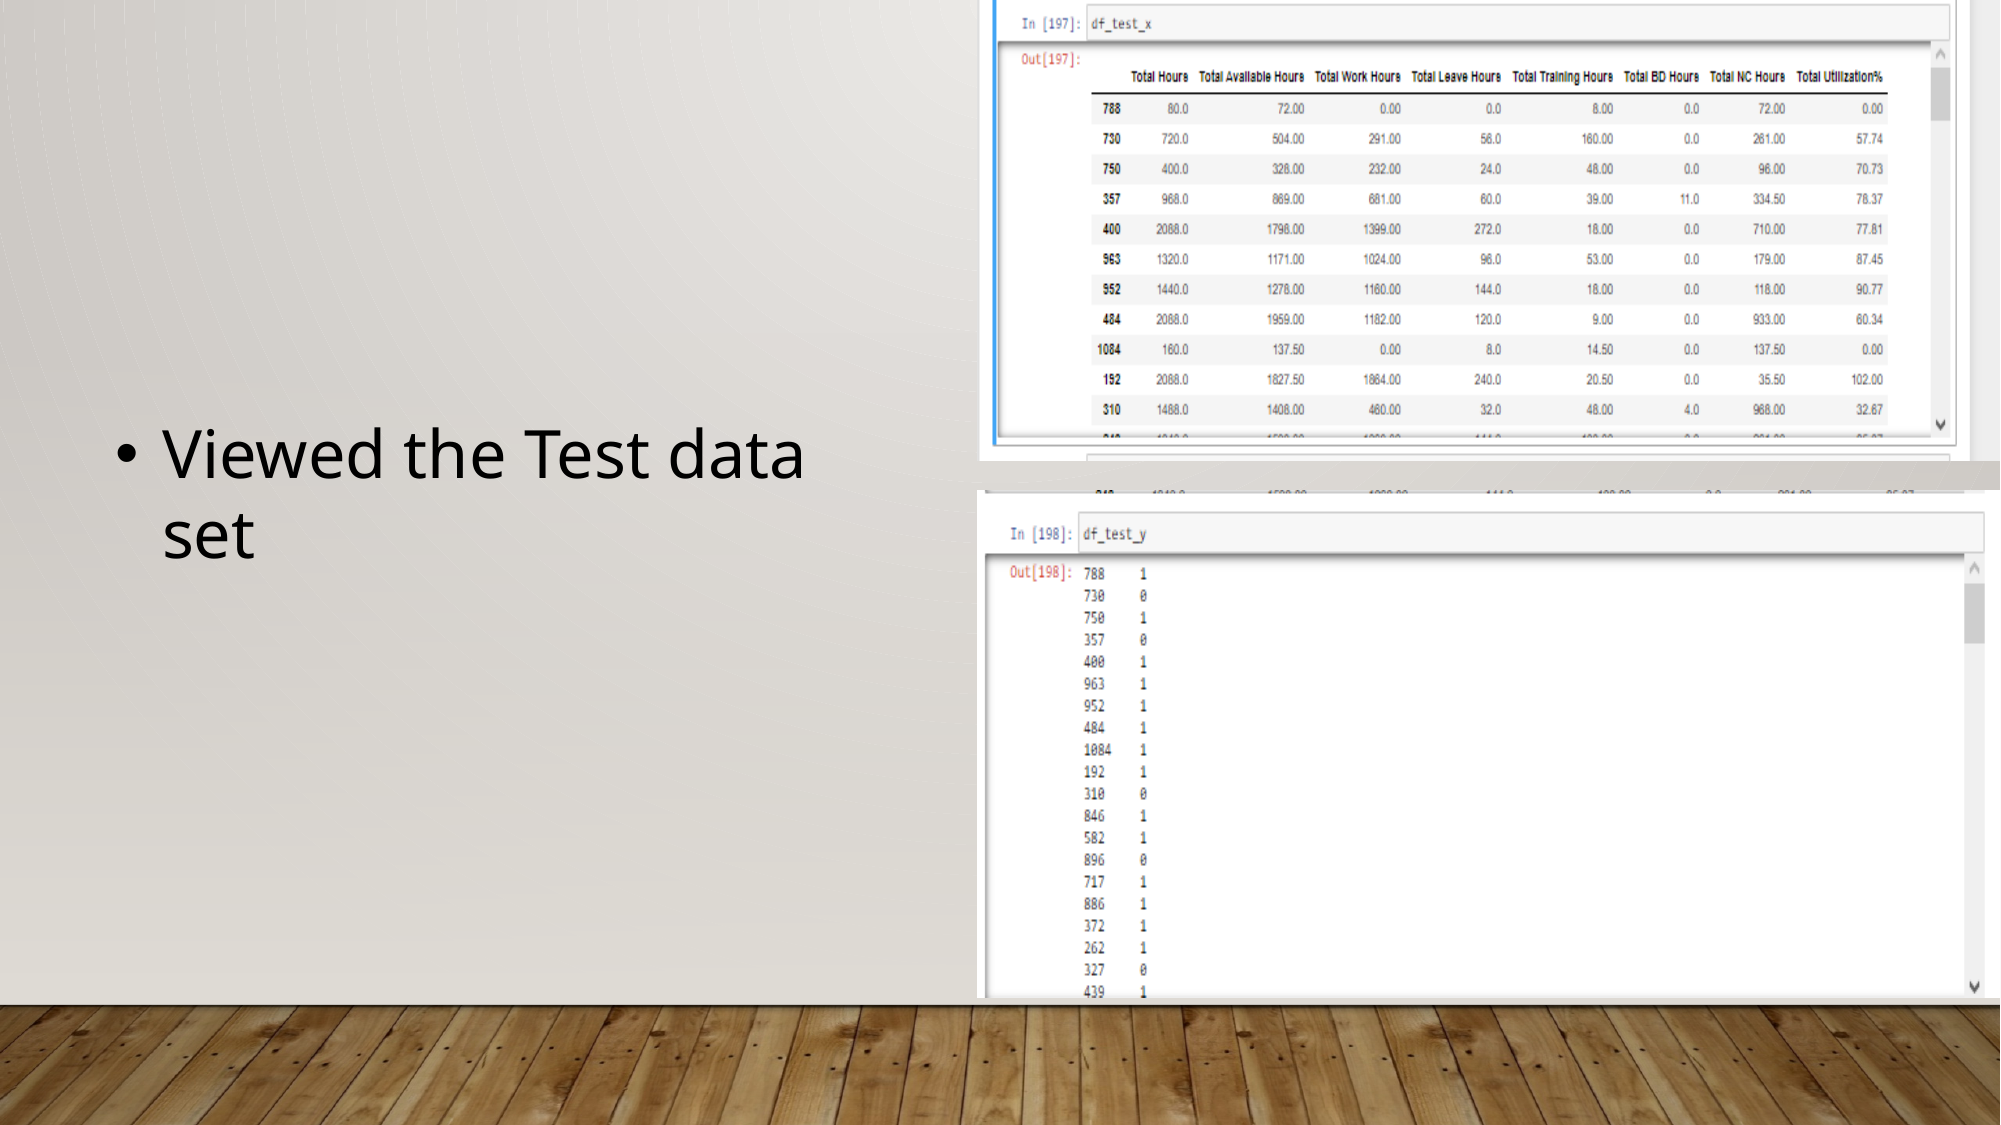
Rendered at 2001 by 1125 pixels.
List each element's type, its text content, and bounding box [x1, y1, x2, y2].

picture [0, 1005, 2000, 1125]
text_box Viewed the Test data set [100, 404, 864, 580]
picture [976, 0, 2000, 461]
picture [976, 490, 2000, 998]
